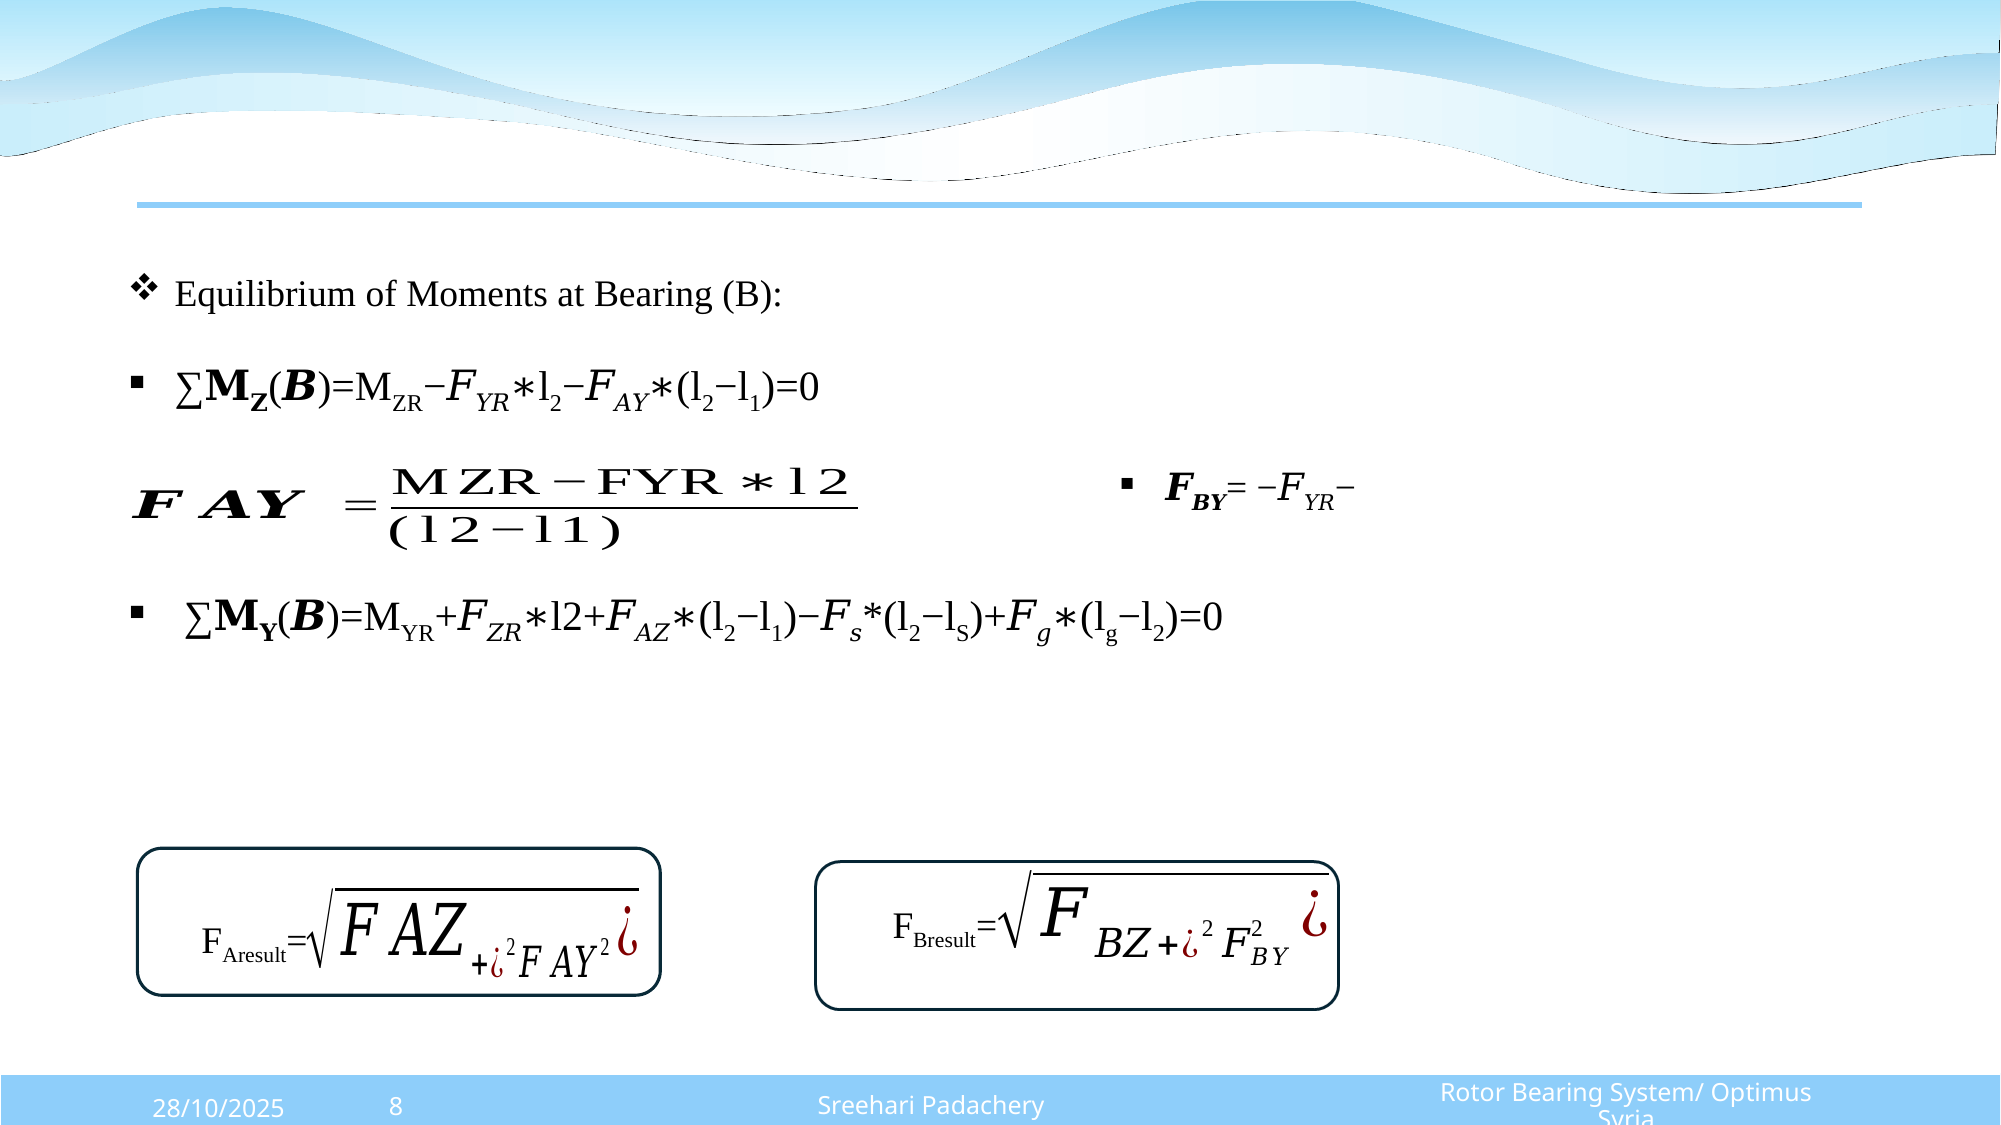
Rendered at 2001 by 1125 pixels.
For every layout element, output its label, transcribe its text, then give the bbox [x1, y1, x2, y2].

picture [814, 859, 840, 880]
picture [818, 864, 1337, 1007]
picture [1320, 986, 1341, 1011]
slide_number 8 [319, 1077, 473, 1125]
picture [814, 991, 834, 1011]
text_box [186, 883, 640, 988]
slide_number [137, 1077, 319, 1125]
text_box ∑𝐌𝐘(𝑩)=MYR+𝐹𝑍𝑅∗l2+𝐹𝐴𝑍∗(l2−l1)−𝐹𝑠*(l2−lS)+𝐹𝑔∗(lg−l2)=0 [112, 581, 1487, 654]
text_box [135, 846, 662, 997]
text_box Equilibrium of Moments at Bearing (B): ∑𝐌𝐙(𝑩)=MZR−𝐹𝑌𝑅∗l2−𝐹𝐴𝑌∗(l2−l1)=0 [112, 261, 1018, 424]
picture [1314, 859, 1341, 885]
